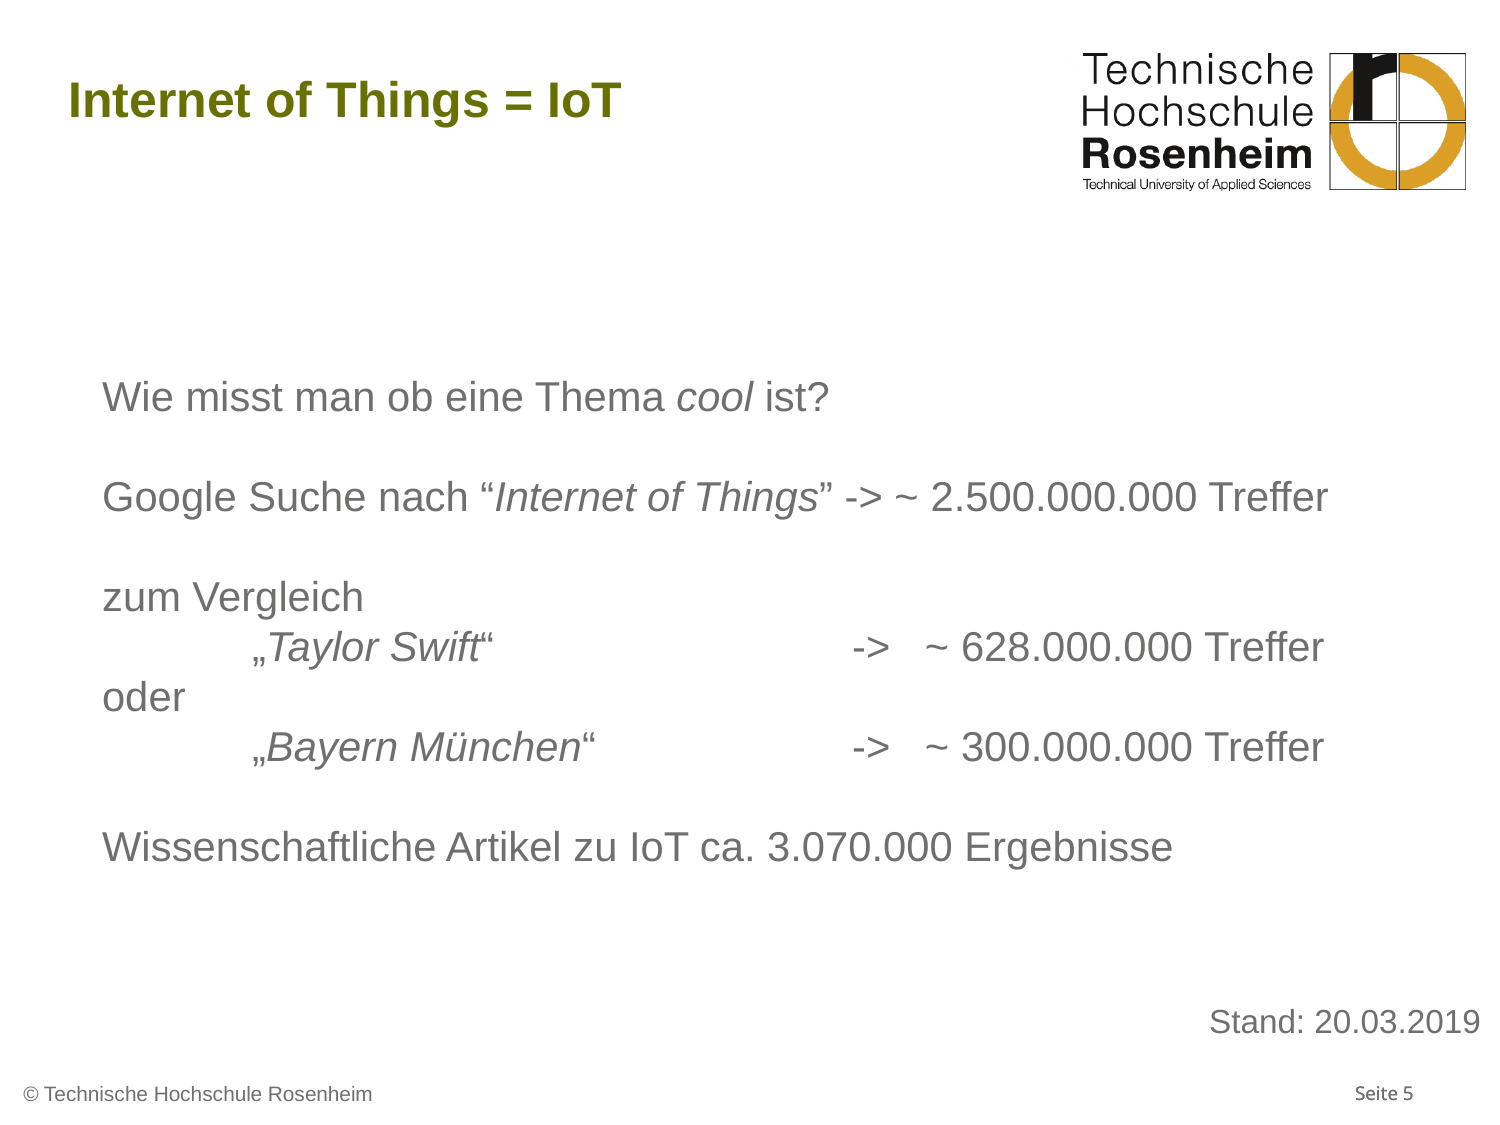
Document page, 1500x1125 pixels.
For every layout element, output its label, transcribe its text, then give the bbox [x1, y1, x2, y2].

title Internet of Things = IoT [53, 59, 1050, 200]
picture [965, 53, 1466, 191]
text_box Stand: 20.03.2019 [1194, 992, 1497, 1047]
text_box Wie misst man ob eine Thema cool ist? Google Suche nach “Internet of Things” -> ~ 2.500.000.000 Treffer zum Vergleich „Taylor Swift“ -> ~ 628.000.000 Treffer oder „Bayern München“ -> ~ 300.000.000 Treffer Wissenschaftliche Artikel zu IoT ca. 3.070.000 Ergebnisse [87, 362, 1413, 878]
